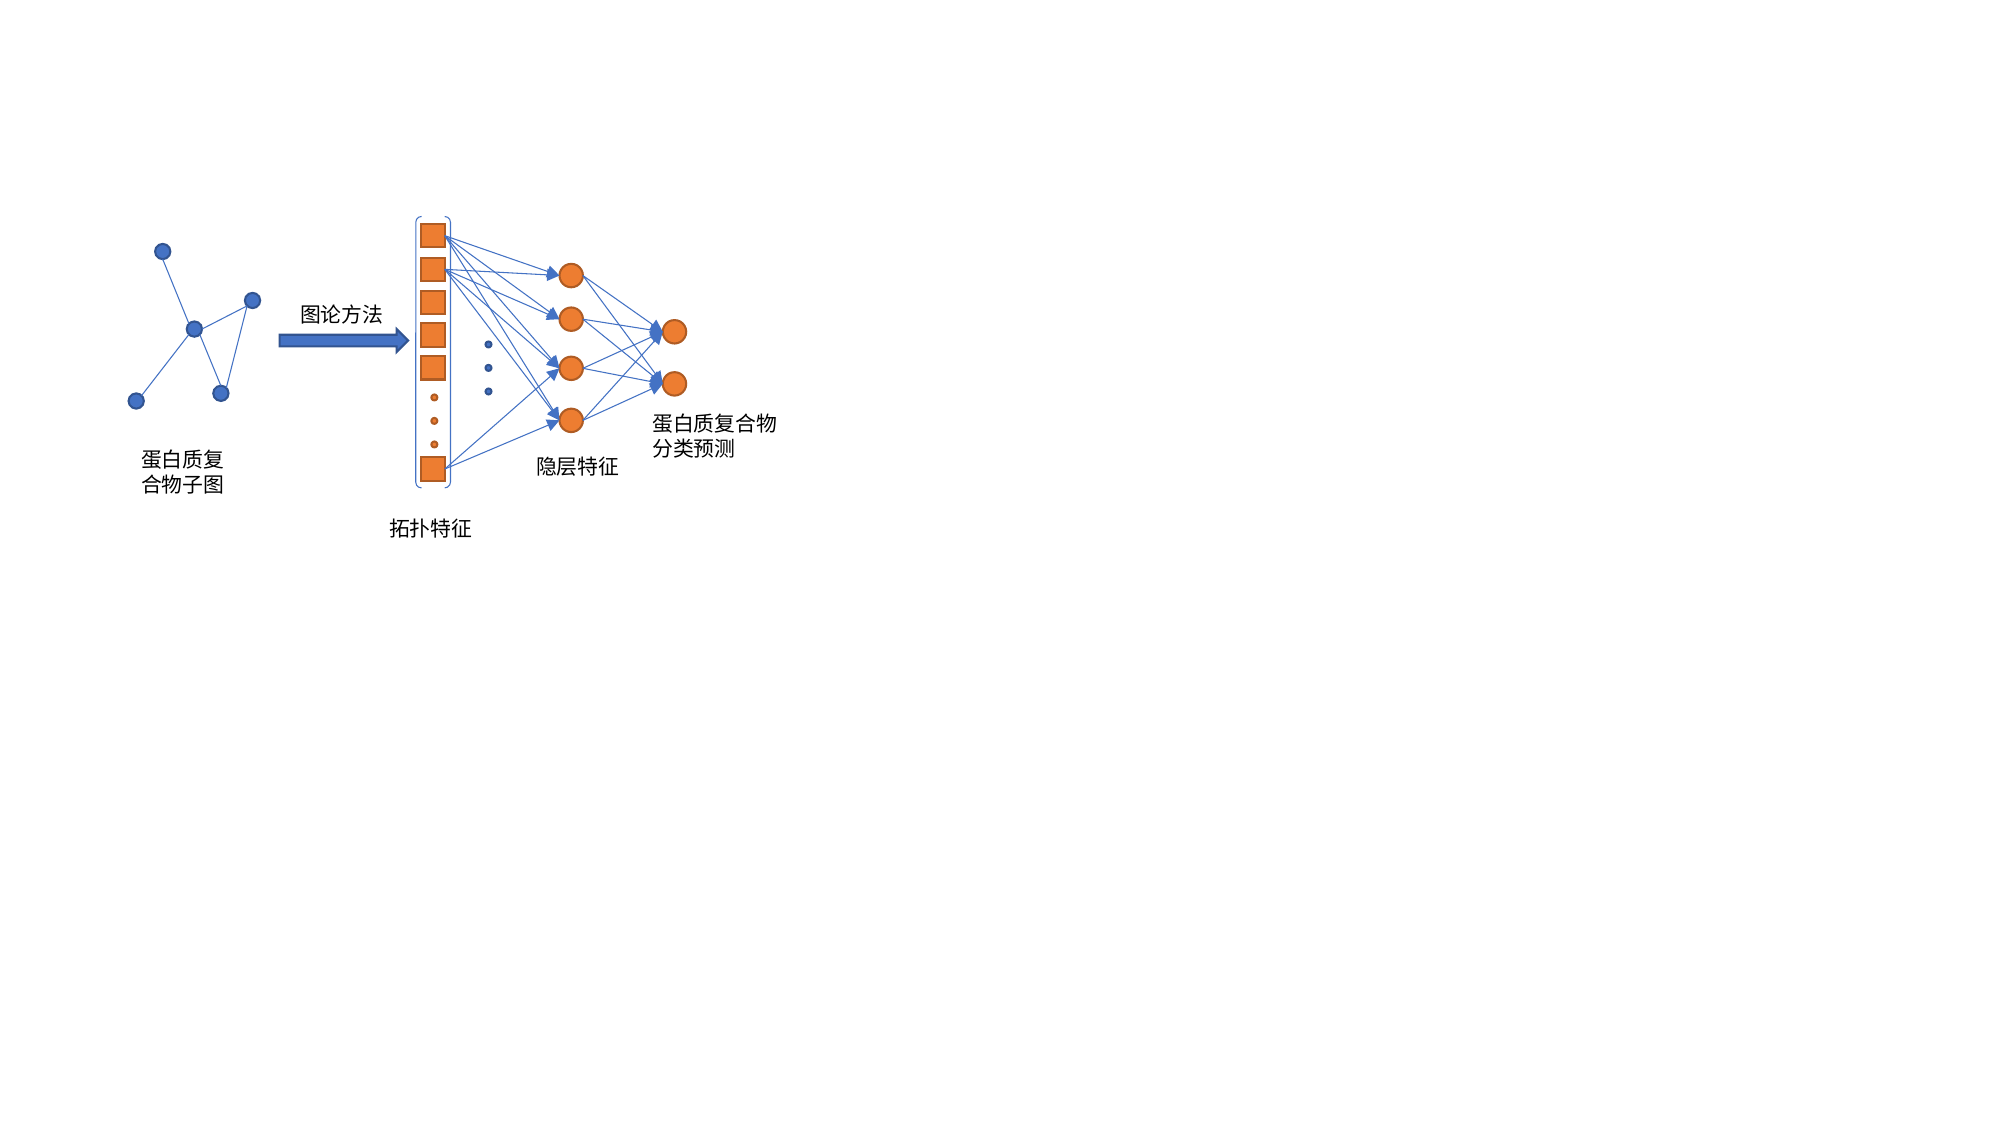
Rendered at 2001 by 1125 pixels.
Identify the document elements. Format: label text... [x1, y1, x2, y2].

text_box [226, 329, 248, 388]
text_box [201, 305, 248, 329]
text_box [199, 334, 221, 386]
text_box [212, 384, 230, 403]
text_box [430, 440, 439, 449]
text_box [560, 262, 584, 289]
text_box [127, 392, 145, 410]
text_box 蛋白质复合物子图 [126, 439, 244, 504]
text_box [420, 223, 446, 248]
text_box [560, 407, 584, 434]
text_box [444, 235, 560, 269]
text_box [420, 456, 446, 482]
text_box [185, 320, 203, 338]
text_box 隐层特征 [521, 446, 639, 486]
text_box [154, 242, 172, 261]
text_box 图论方法 [285, 294, 403, 334]
text_box [420, 257, 444, 282]
text_box [278, 333, 410, 355]
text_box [582, 383, 663, 421]
text_box [420, 355, 444, 381]
text_box [430, 393, 439, 402]
text_box [415, 215, 452, 489]
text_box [444, 368, 560, 469]
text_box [444, 269, 560, 368]
text_box [430, 416, 439, 425]
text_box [141, 334, 189, 396]
text_box 蛋白质复合物分类预测 [637, 403, 798, 469]
text_box [420, 290, 444, 315]
text_box [663, 319, 688, 345]
text_box [243, 291, 262, 310]
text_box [582, 319, 663, 368]
text_box [560, 306, 582, 332]
text_box 拓扑特征 [374, 508, 492, 549]
text_box [420, 322, 444, 348]
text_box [582, 275, 663, 319]
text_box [582, 368, 663, 383]
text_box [162, 259, 189, 324]
text_box [560, 355, 582, 382]
text_box [663, 371, 688, 397]
